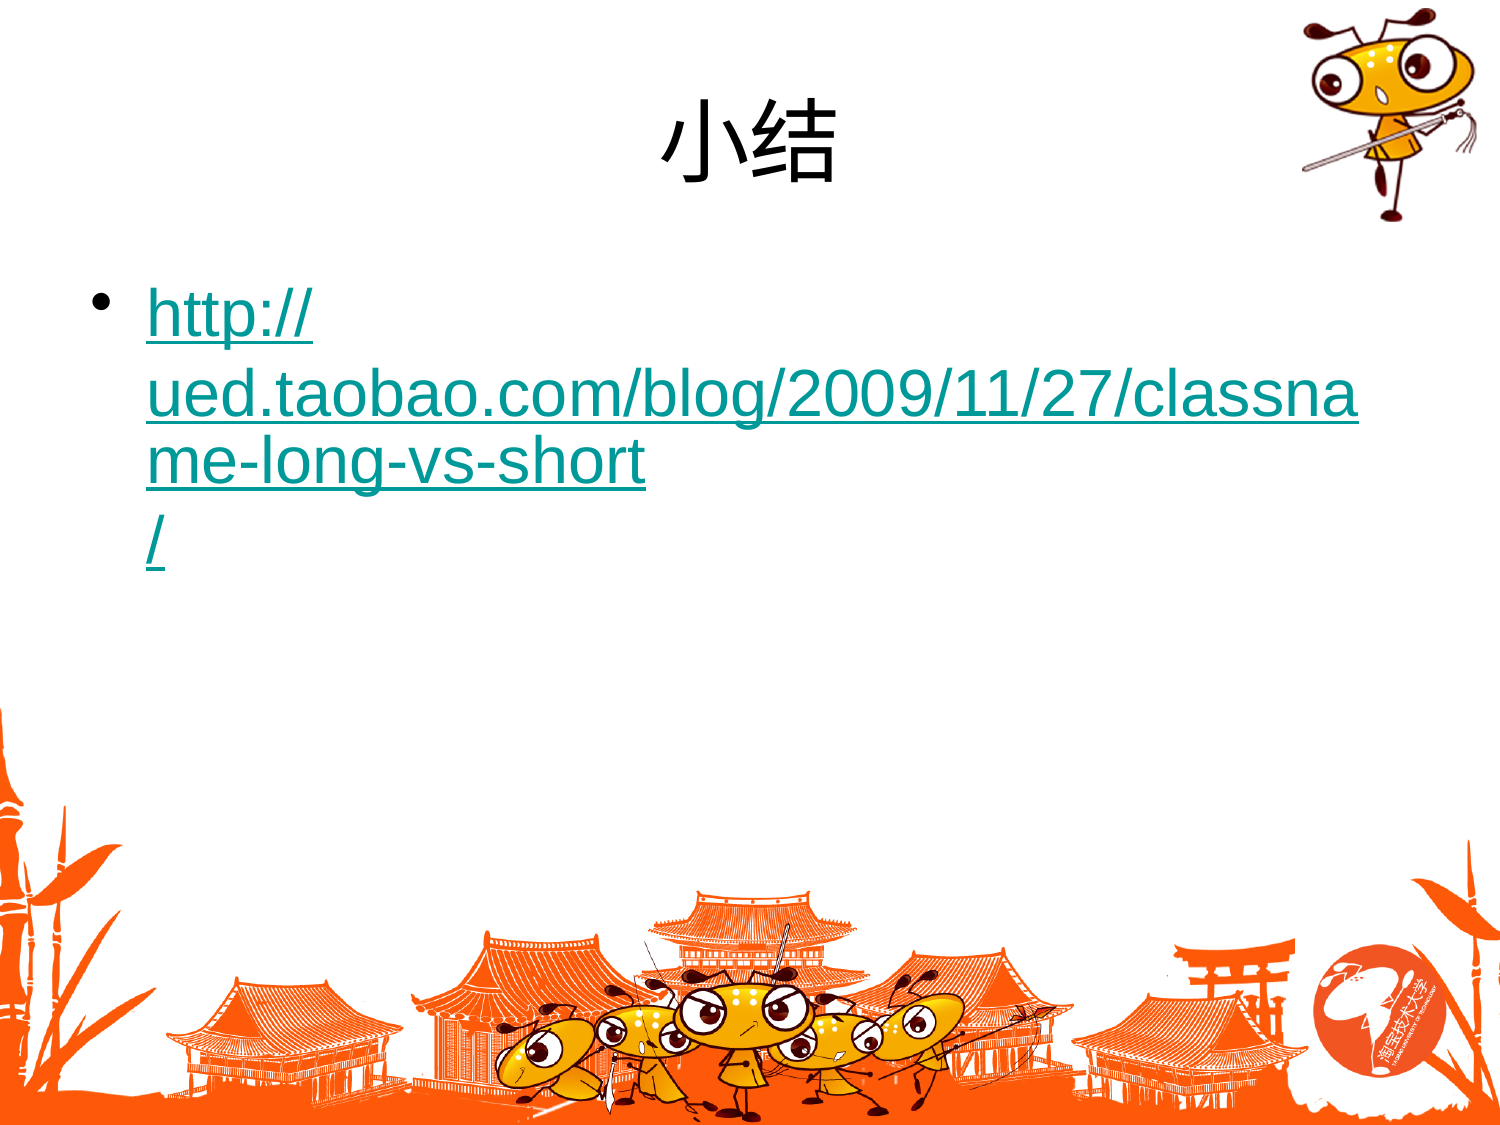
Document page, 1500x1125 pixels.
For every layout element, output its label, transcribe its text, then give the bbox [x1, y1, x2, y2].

picture [0, 0, 1500, 1125]
list http://ued.taobao.com/blog/2009/11/27/classname-long-vs-short/ [74, 262, 1426, 1006]
title 小结 [74, 44, 1426, 233]
